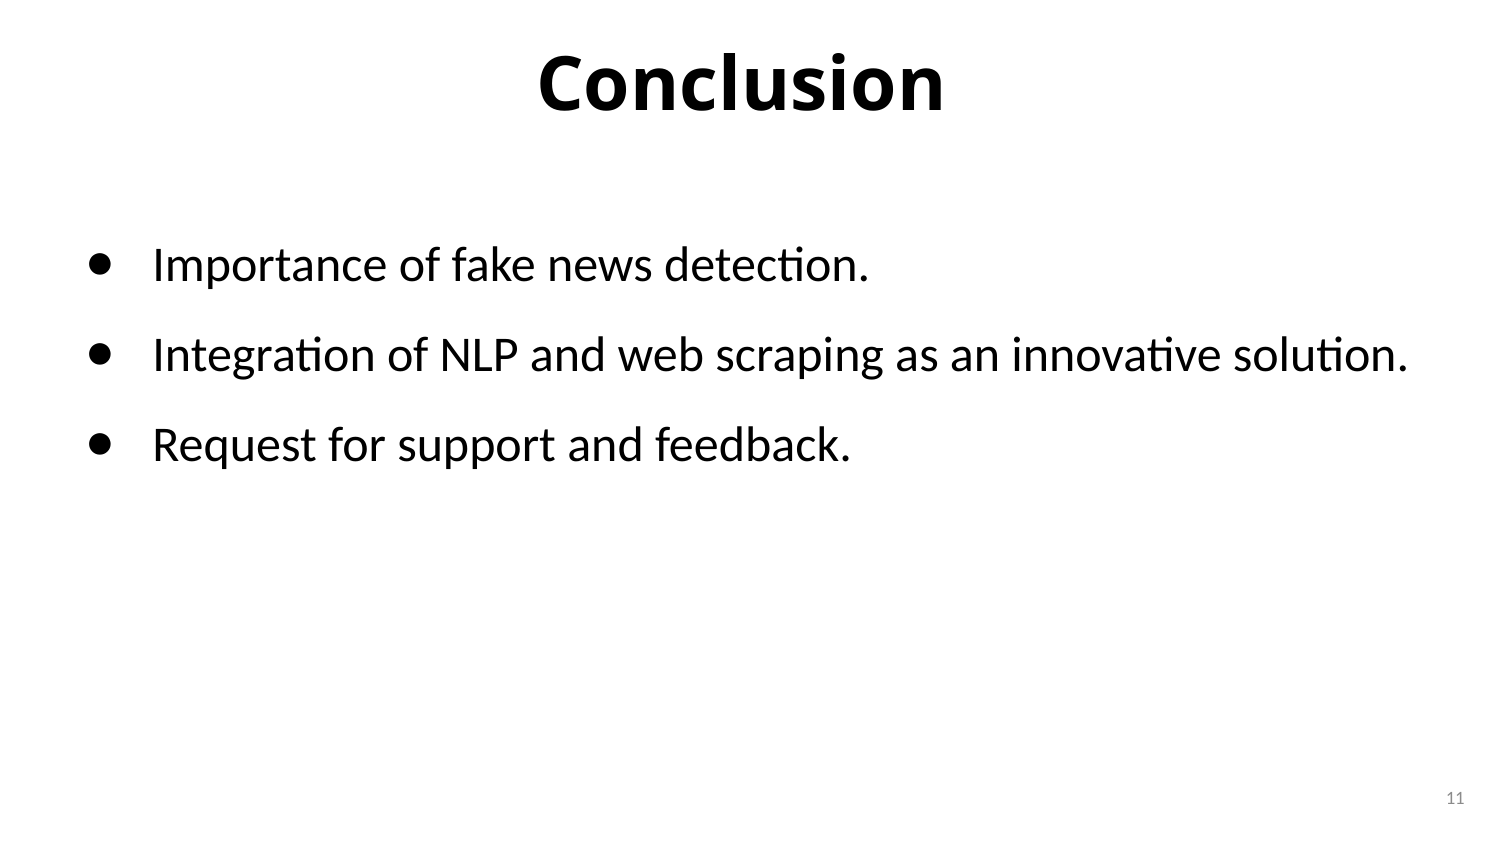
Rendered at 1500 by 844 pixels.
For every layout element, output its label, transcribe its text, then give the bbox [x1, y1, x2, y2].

slide_number 11 [1389, 764, 1480, 830]
list Importance of fake news detection. Integration of NLP and web scraping as an innovative solution. Request for support and feedback. [51, 186, 1436, 844]
title Conclusion [521, 31, 1500, 125]
